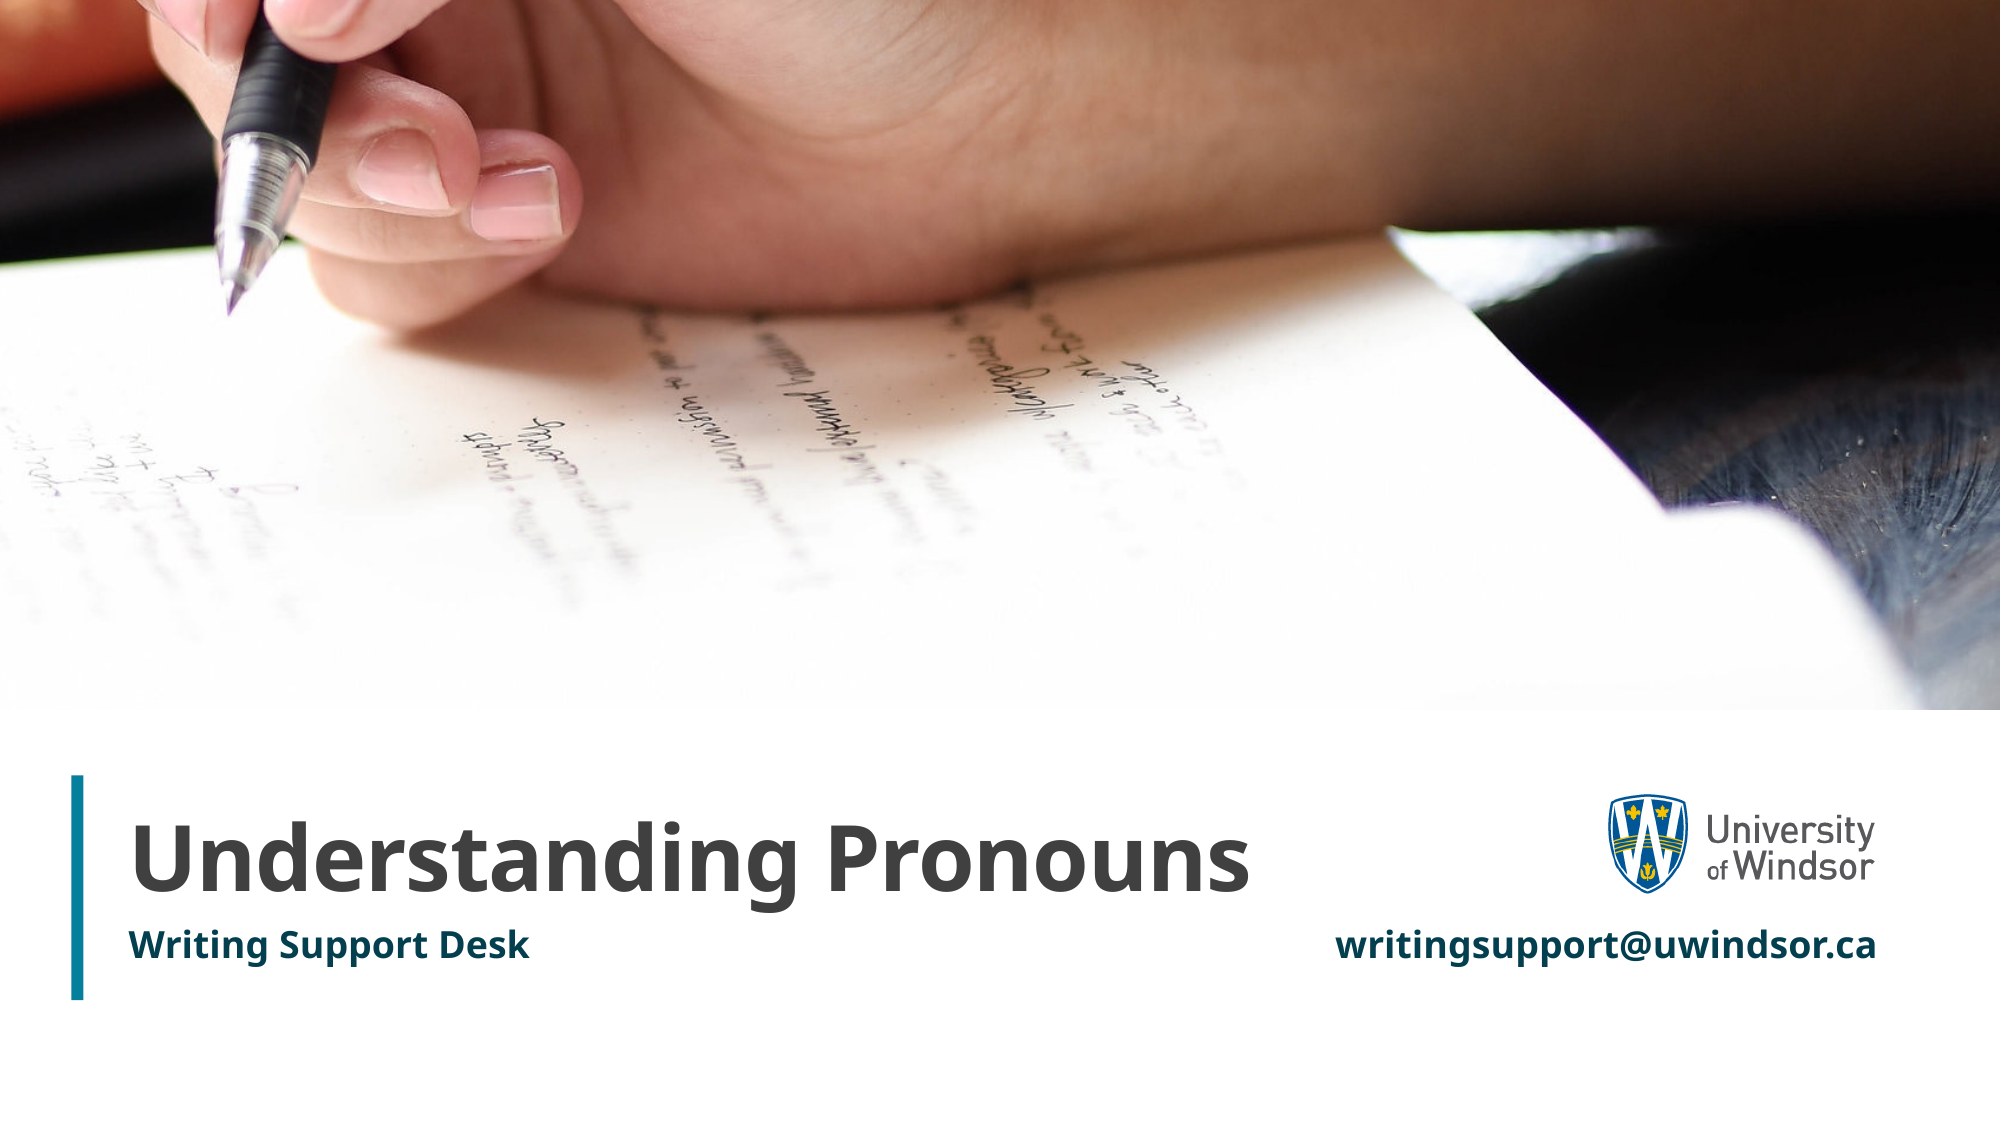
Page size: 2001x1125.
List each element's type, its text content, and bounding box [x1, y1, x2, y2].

text_box Writing Support Desk [113, 919, 1614, 976]
picture [0, 0, 2000, 710]
text_box writingsupport@uwindsor.ca [392, 919, 1893, 975]
picture [1511, 766, 1975, 920]
text_box Understanding Pronouns [113, 803, 1506, 919]
